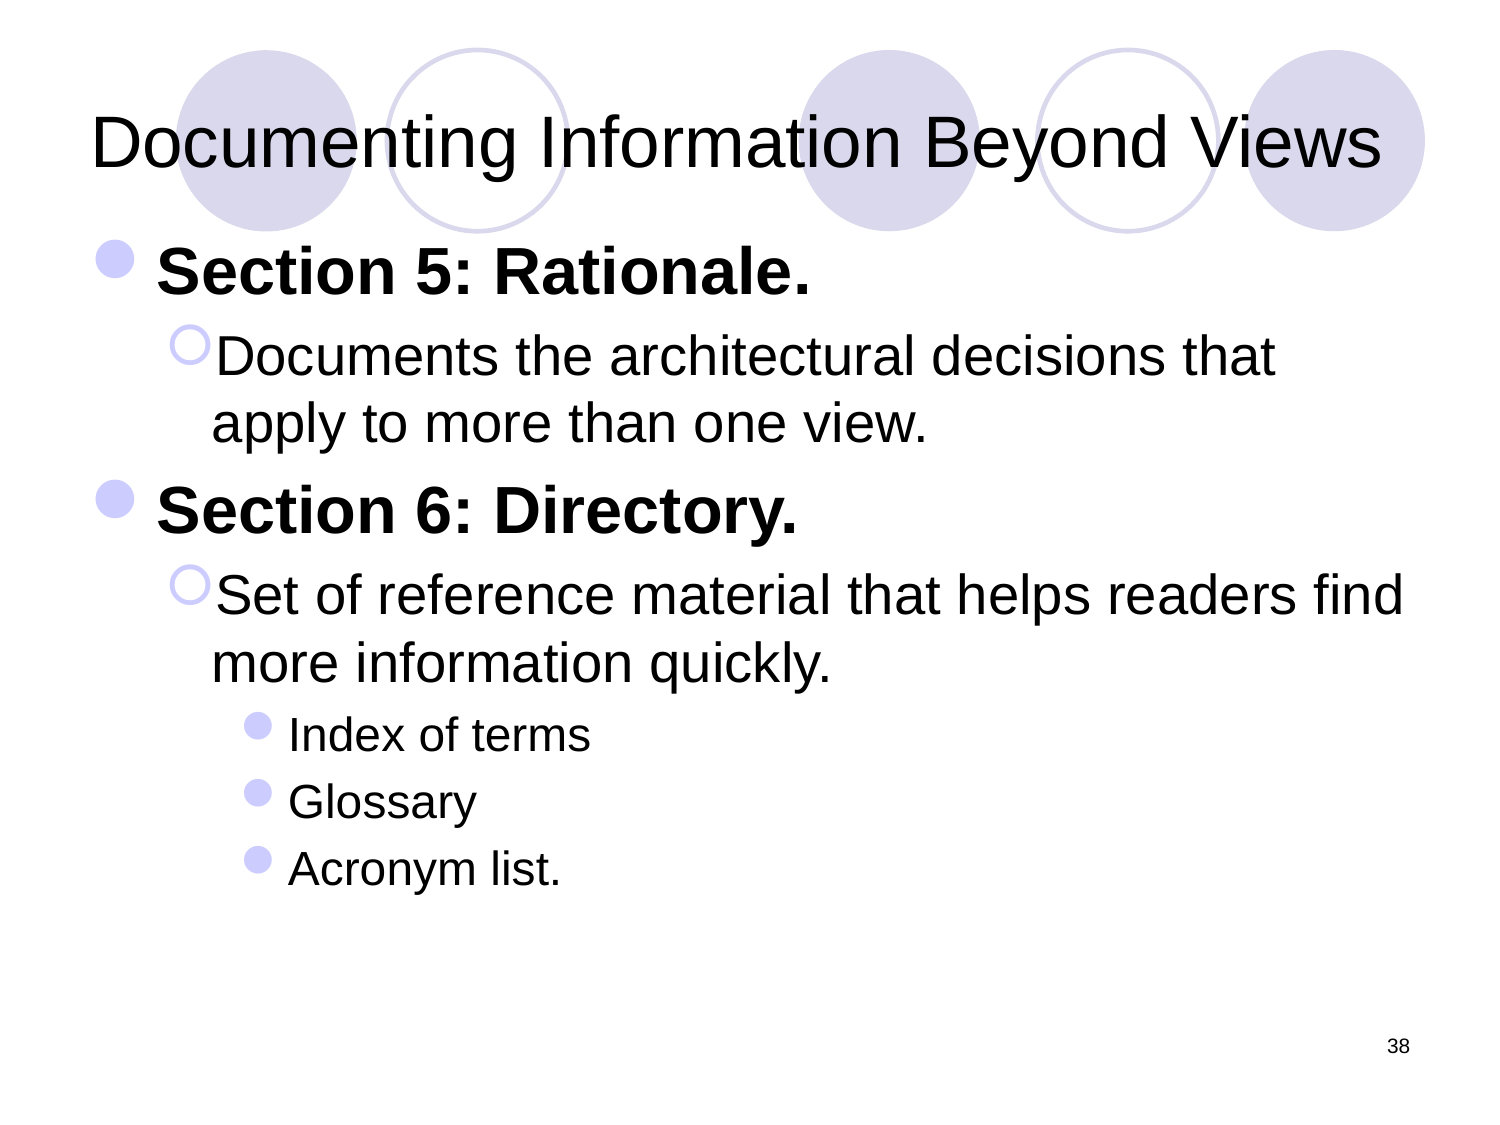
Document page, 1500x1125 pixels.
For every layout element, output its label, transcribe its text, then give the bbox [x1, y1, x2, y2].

title Documenting Information Beyond Views [75, 45, 1425, 219]
slide_number 38 [1074, 1025, 1425, 1100]
list Section 5: Rationale. Documents the architectural decisions that apply to more than one view. Section 6: Directory. Set of reference material that helps readers find more information quickly. Index of terms Glossary Acronym list. [75, 219, 1425, 1083]
